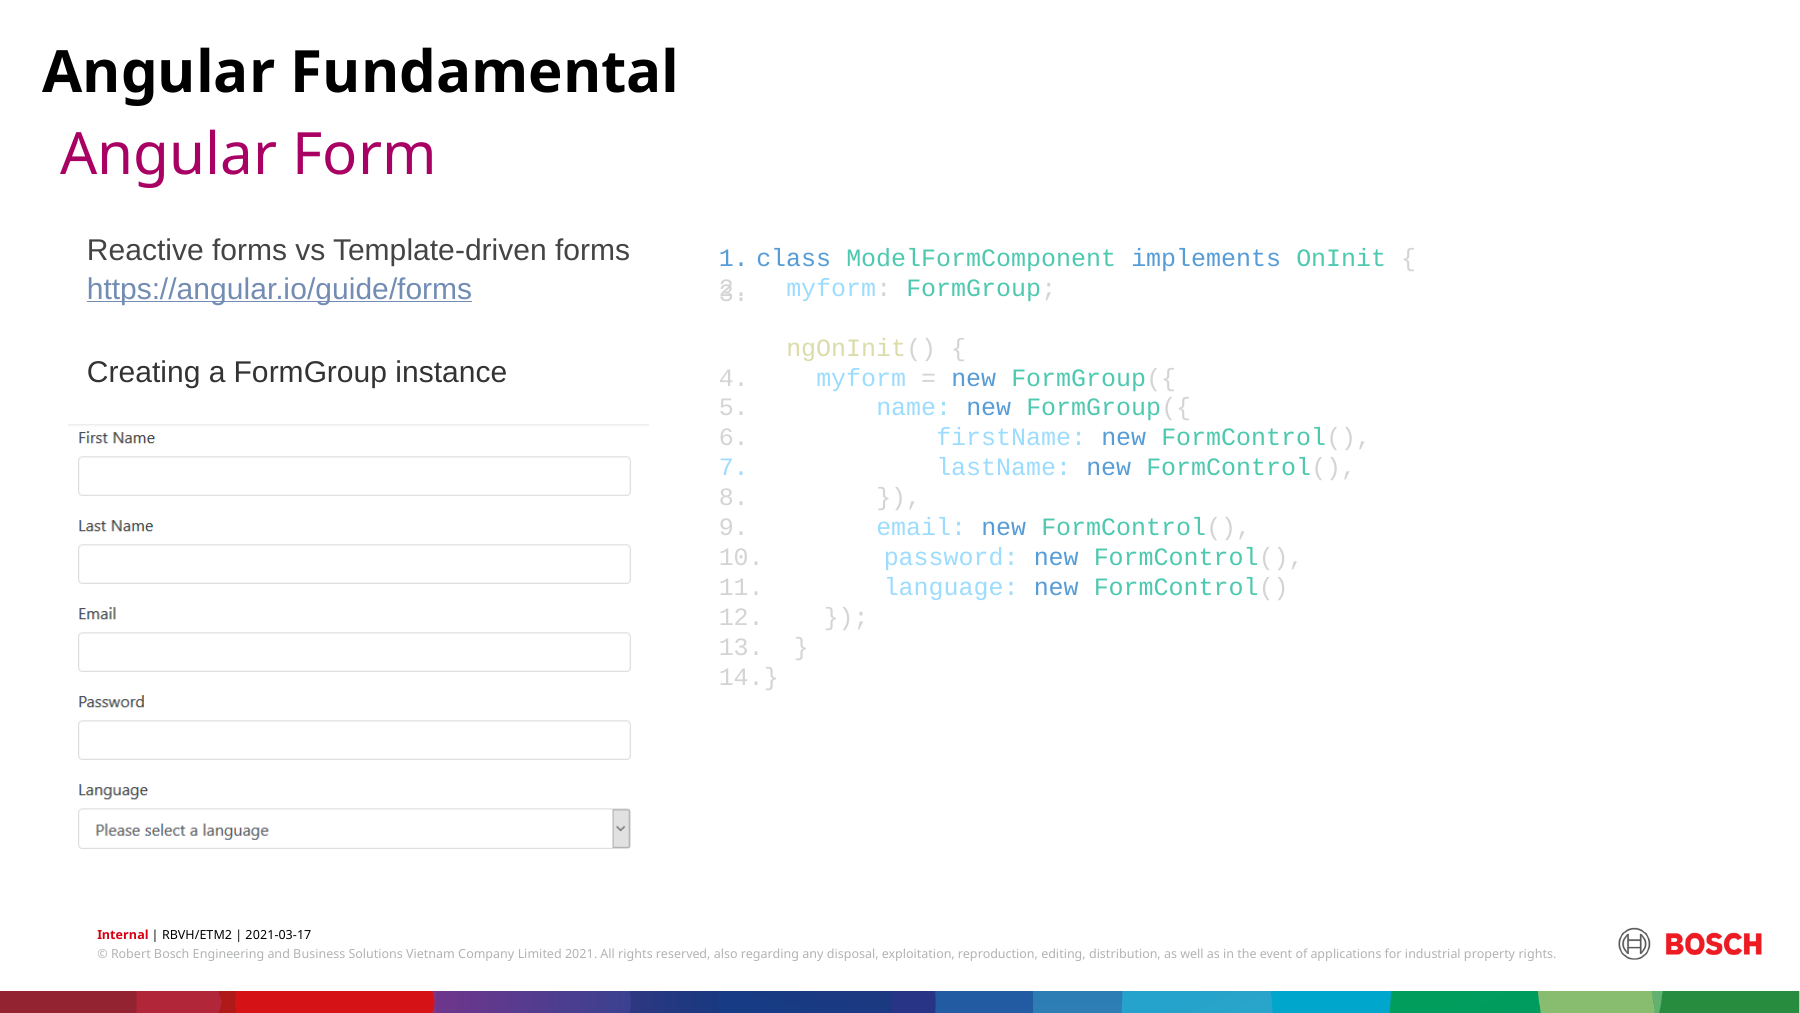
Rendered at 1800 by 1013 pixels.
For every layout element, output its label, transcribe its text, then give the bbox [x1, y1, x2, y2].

list Reactive forms vs Template-driven forms https://angular.io/guide/forms Creating a FormGroup instance [68, 210, 705, 422]
list Angular Fundamental [42, 42, 1758, 106]
text_box class ModelFormComponent implements OnInit { myform: FormGroup; ngOnInit() { myform = new FormGroup({ name: new FormGroup({ firstName: new FormControl(), lastName: new FormControl(), }), email: new FormControl(), password: new FormControl(), language: new FormControl() }); } } [704, 233, 1774, 698]
title Angular Form [42, 106, 1758, 171]
picture [0, 905, 1272, 1013]
picture [1390, 896, 1800, 1013]
picture [68, 424, 649, 860]
